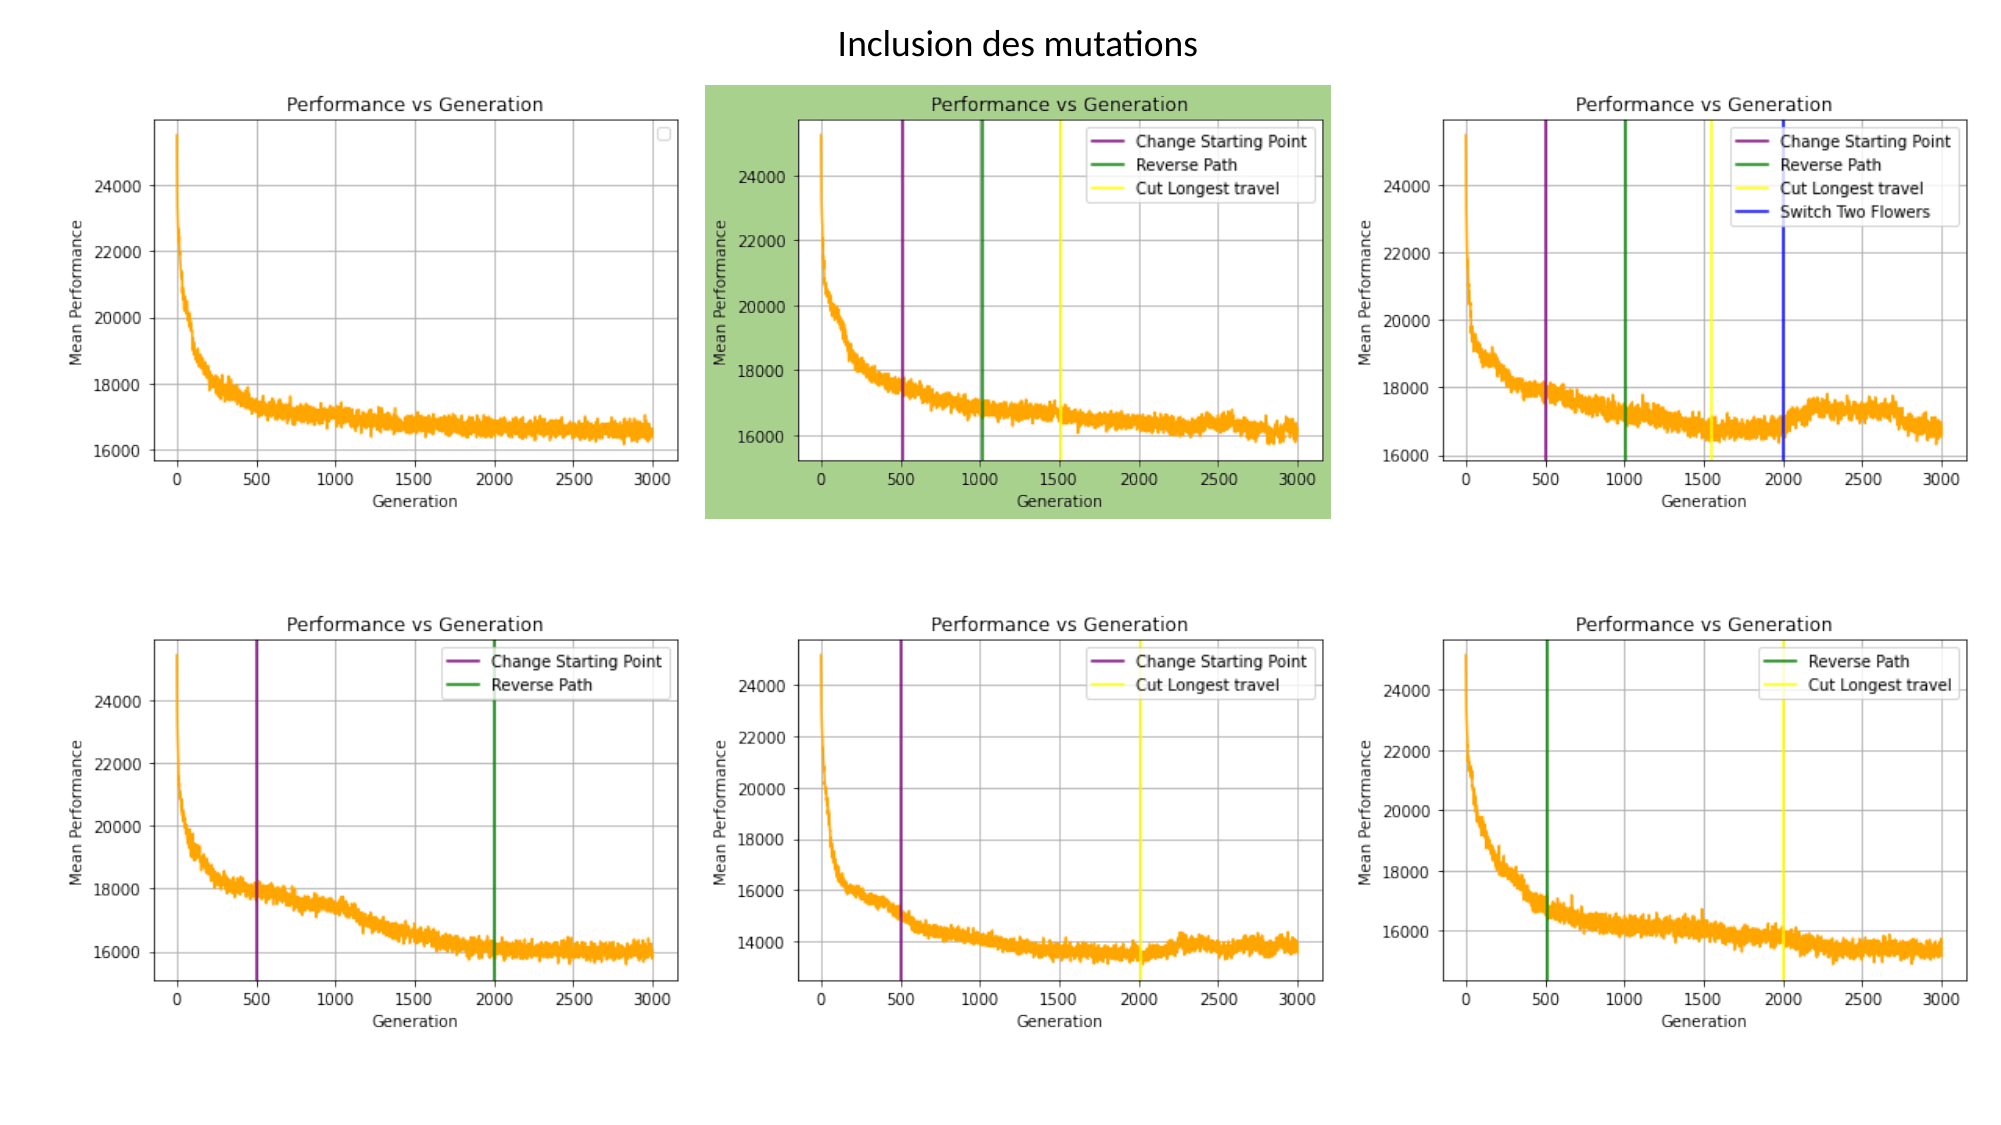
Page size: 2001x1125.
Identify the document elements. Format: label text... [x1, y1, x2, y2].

picture [704, 85, 1332, 520]
picture [1348, 85, 1976, 520]
picture [704, 605, 1332, 1040]
text_box Inclusion des mutations [575, 11, 1461, 72]
picture [60, 605, 687, 1040]
picture [1348, 605, 1976, 1040]
picture [60, 85, 687, 520]
